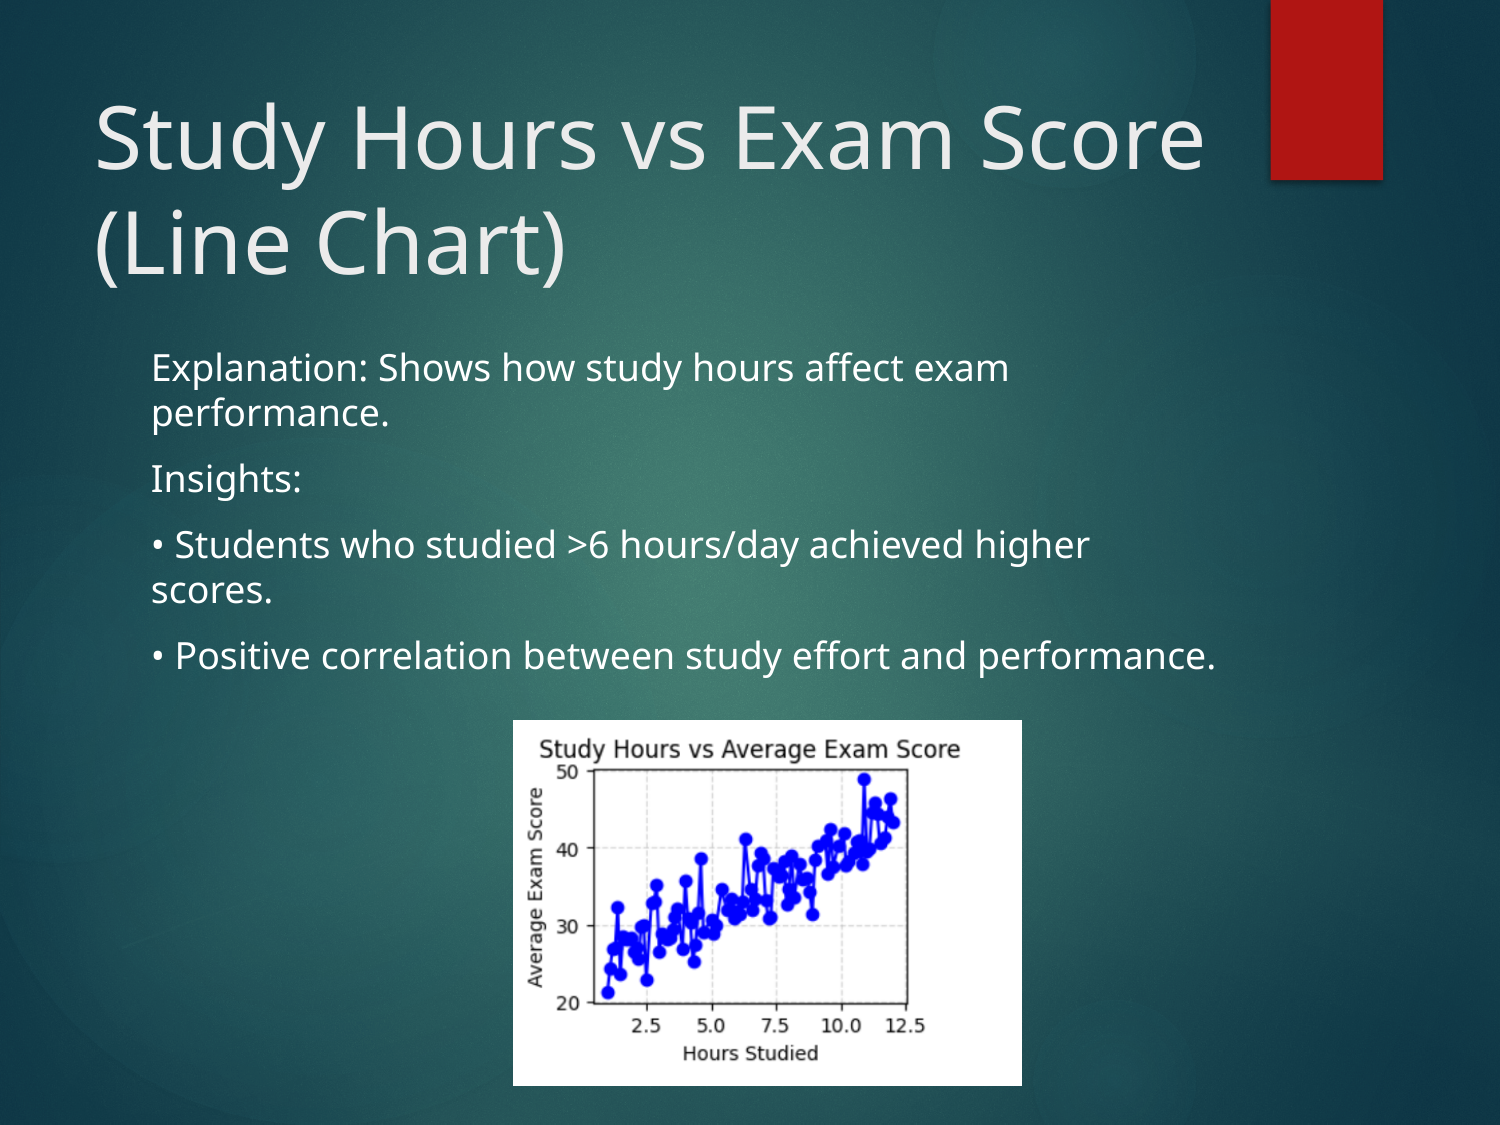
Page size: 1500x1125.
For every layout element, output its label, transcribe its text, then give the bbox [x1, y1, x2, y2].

list Explanation: Shows how study hours affect exam performance. Insights: • Students who studied >6 hours/day achieved higher scores. • Positive correlation between study effort and performance. [135, 336, 1237, 1025]
title Study Hours vs Exam Score (Line Chart) [79, 74, 1237, 304]
picture [513, 720, 1022, 1086]
